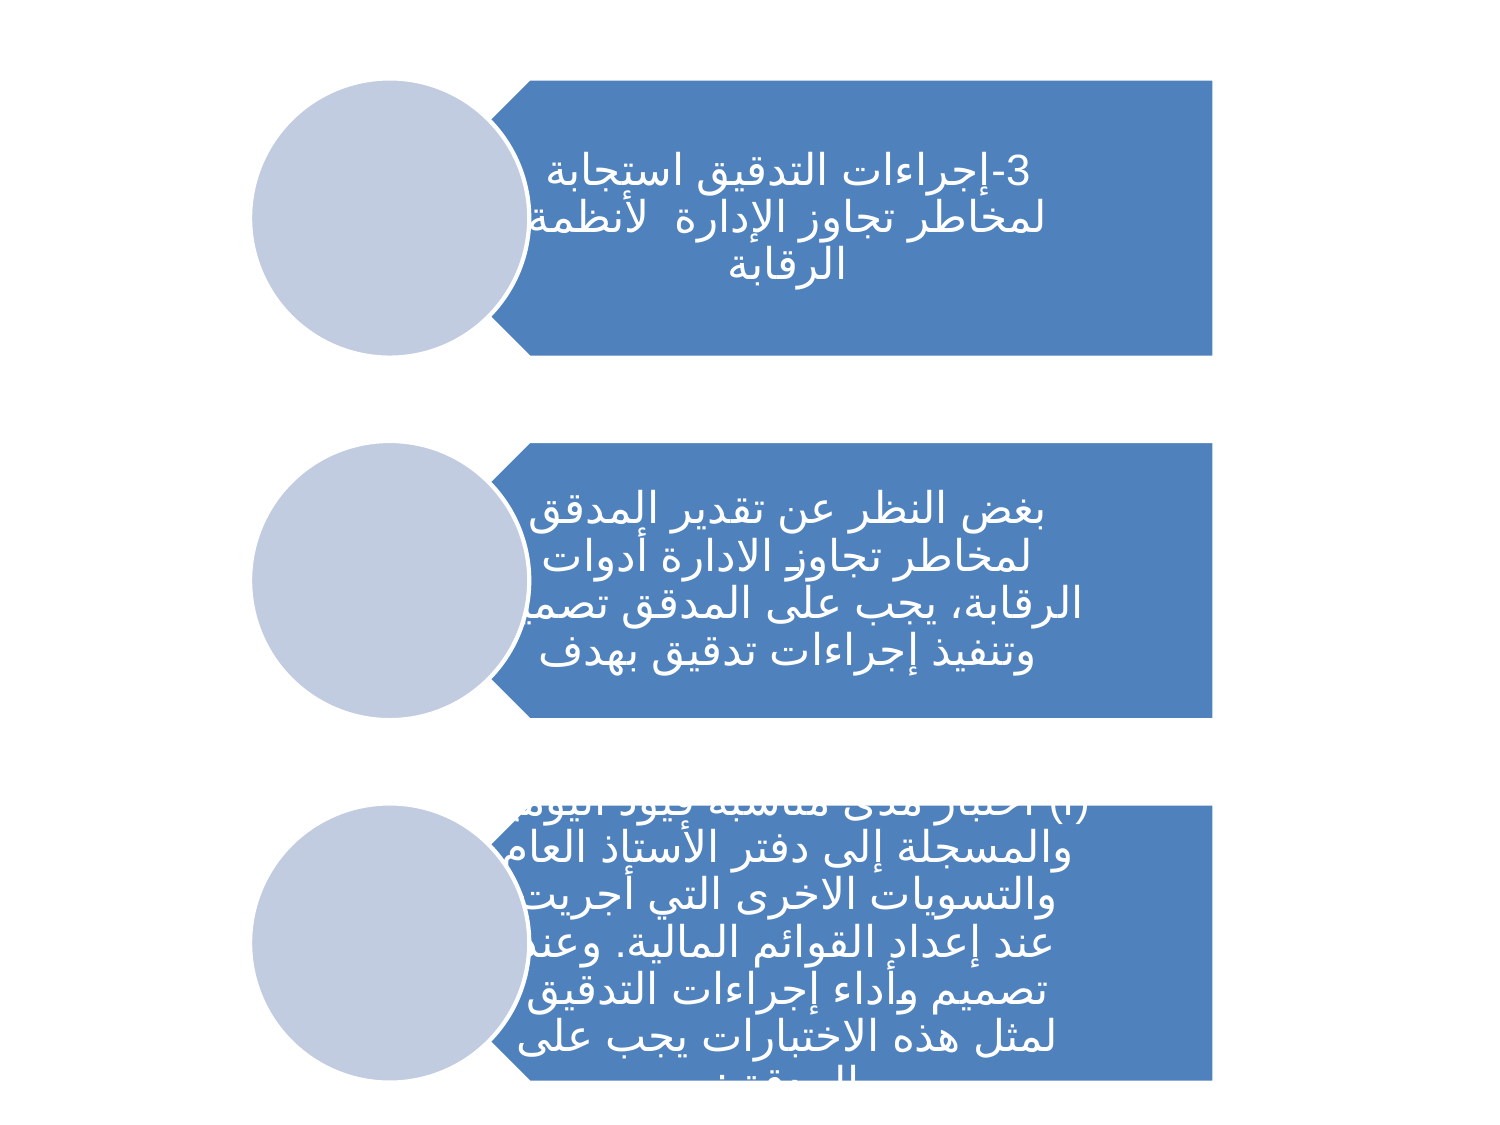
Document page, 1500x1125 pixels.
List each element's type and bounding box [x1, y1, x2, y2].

text_box [111, 77, 1353, 1084]
